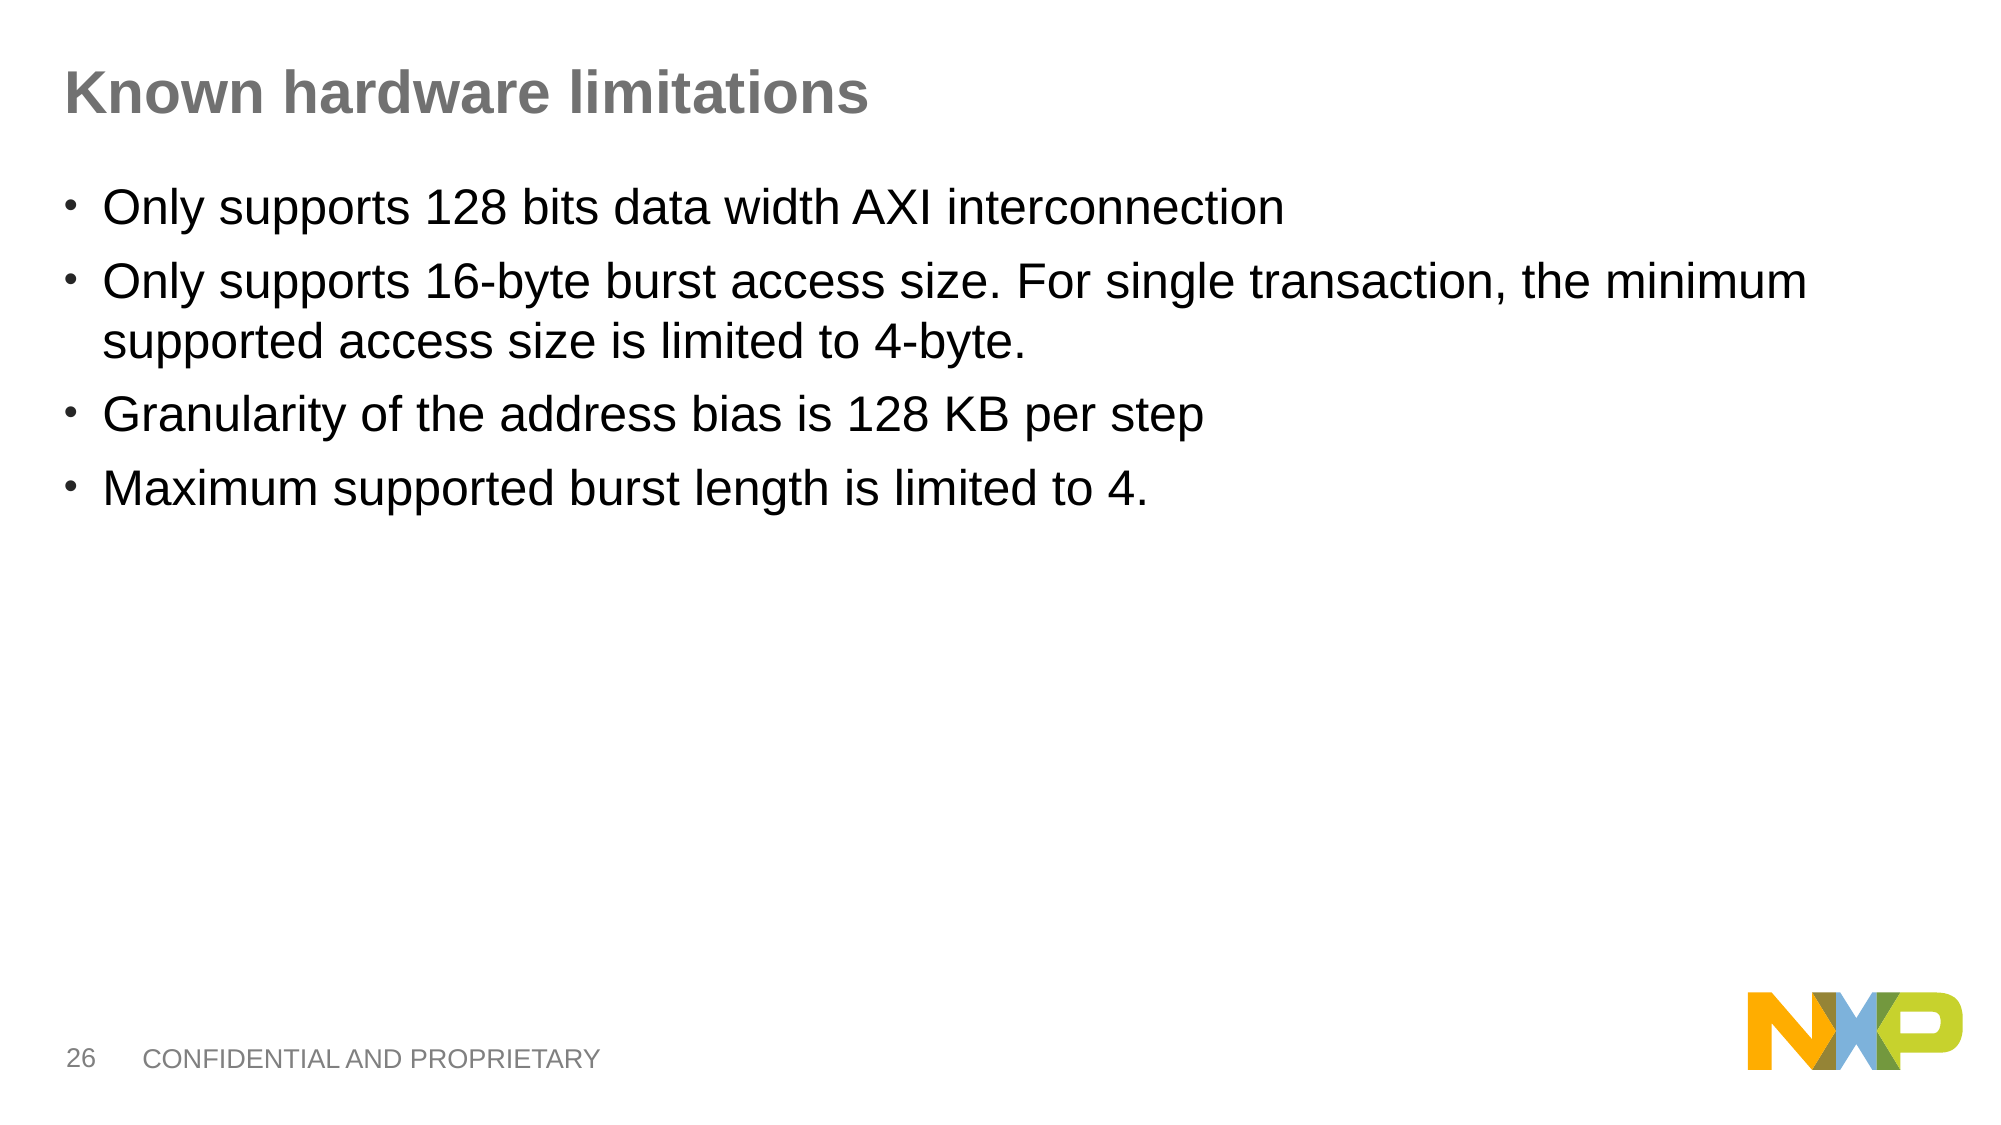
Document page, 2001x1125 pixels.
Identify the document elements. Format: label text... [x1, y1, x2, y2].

title Known hardware limitations [48, 45, 1963, 154]
list Only supports 128 bits data width AXI interconnection Only supports 16-byte burst access size. For single transaction, the minimum supported access size is limited to 4-byte. Granularity of the address bias is 128 KB per step Maximum supported burst length is limited to 4. [49, 167, 1860, 933]
